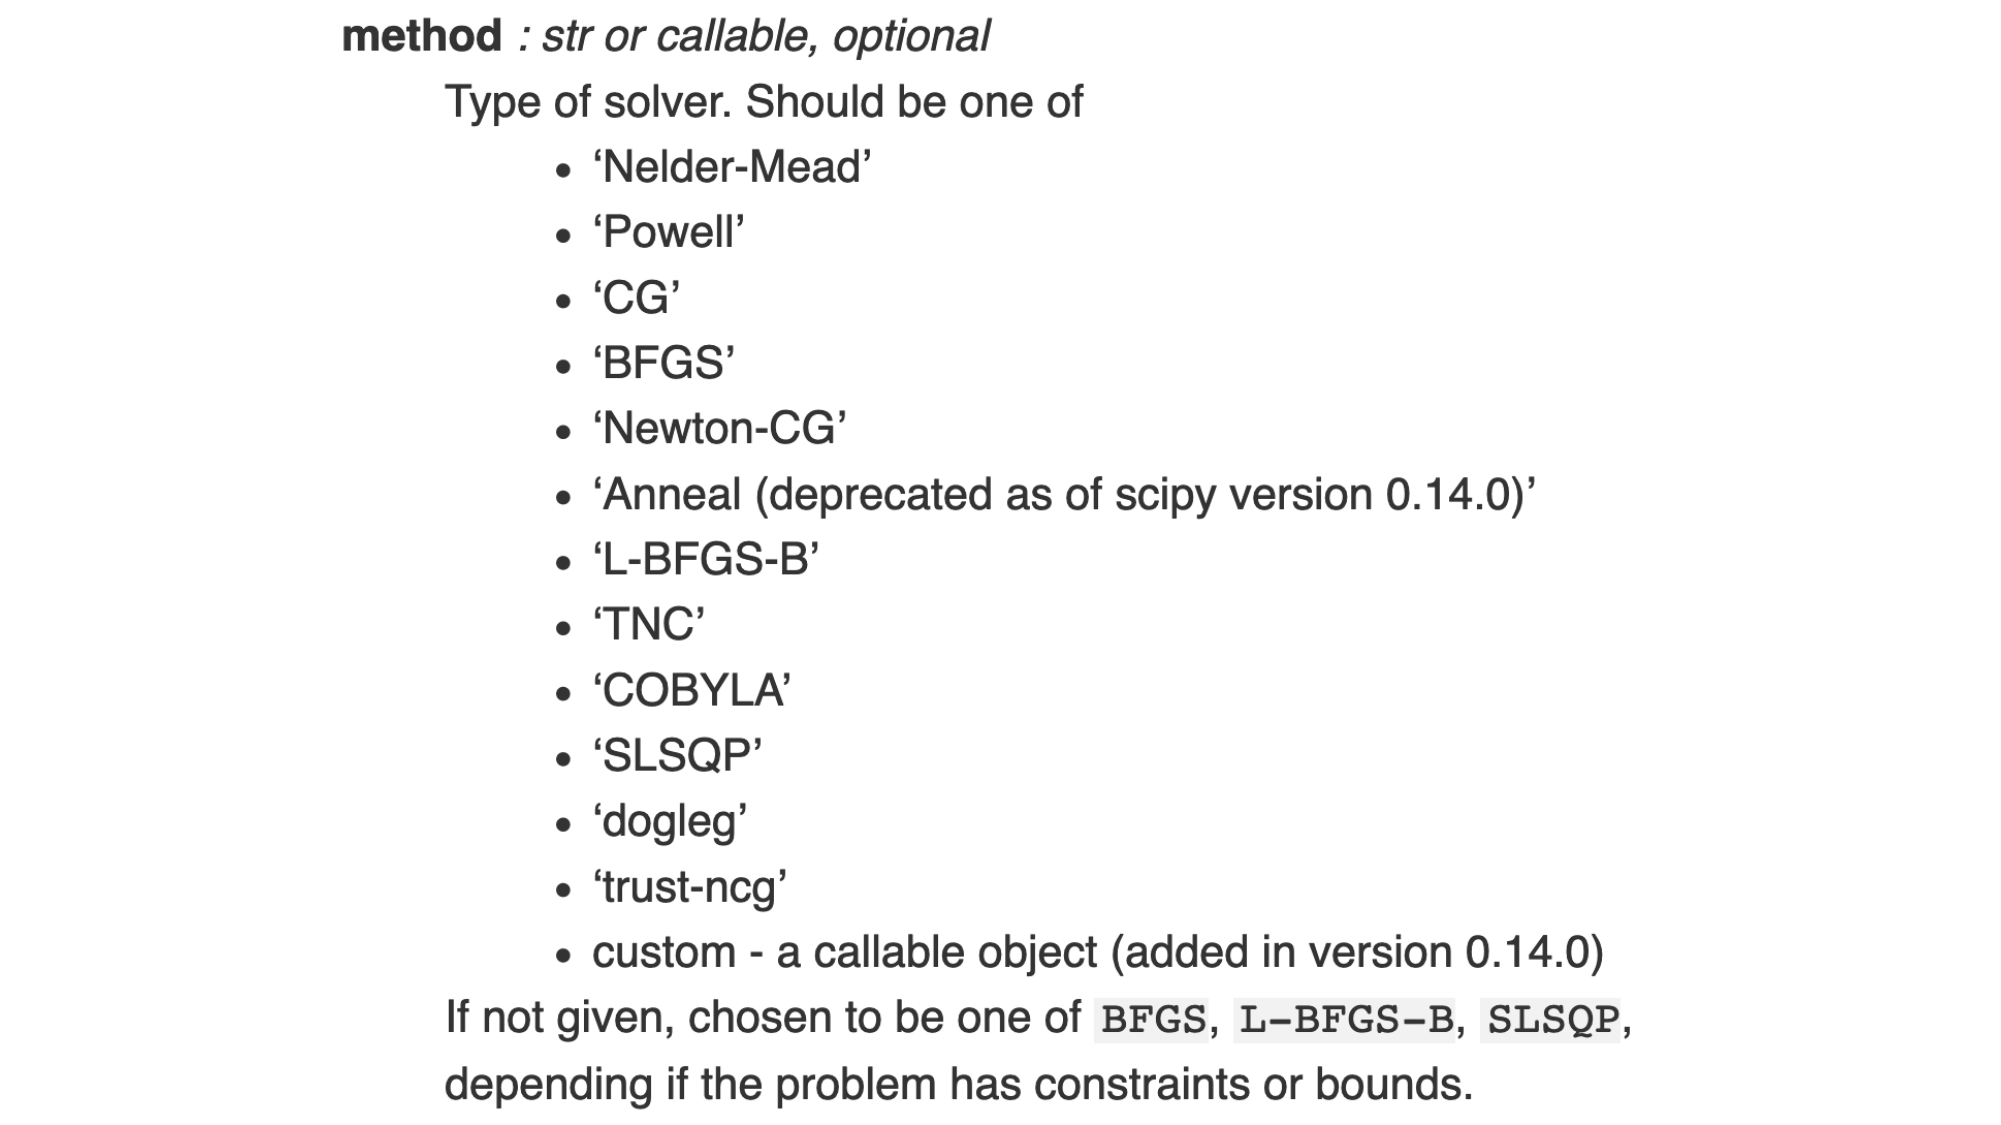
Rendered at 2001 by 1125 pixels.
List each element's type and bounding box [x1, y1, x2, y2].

picture [329, 0, 1667, 1125]
